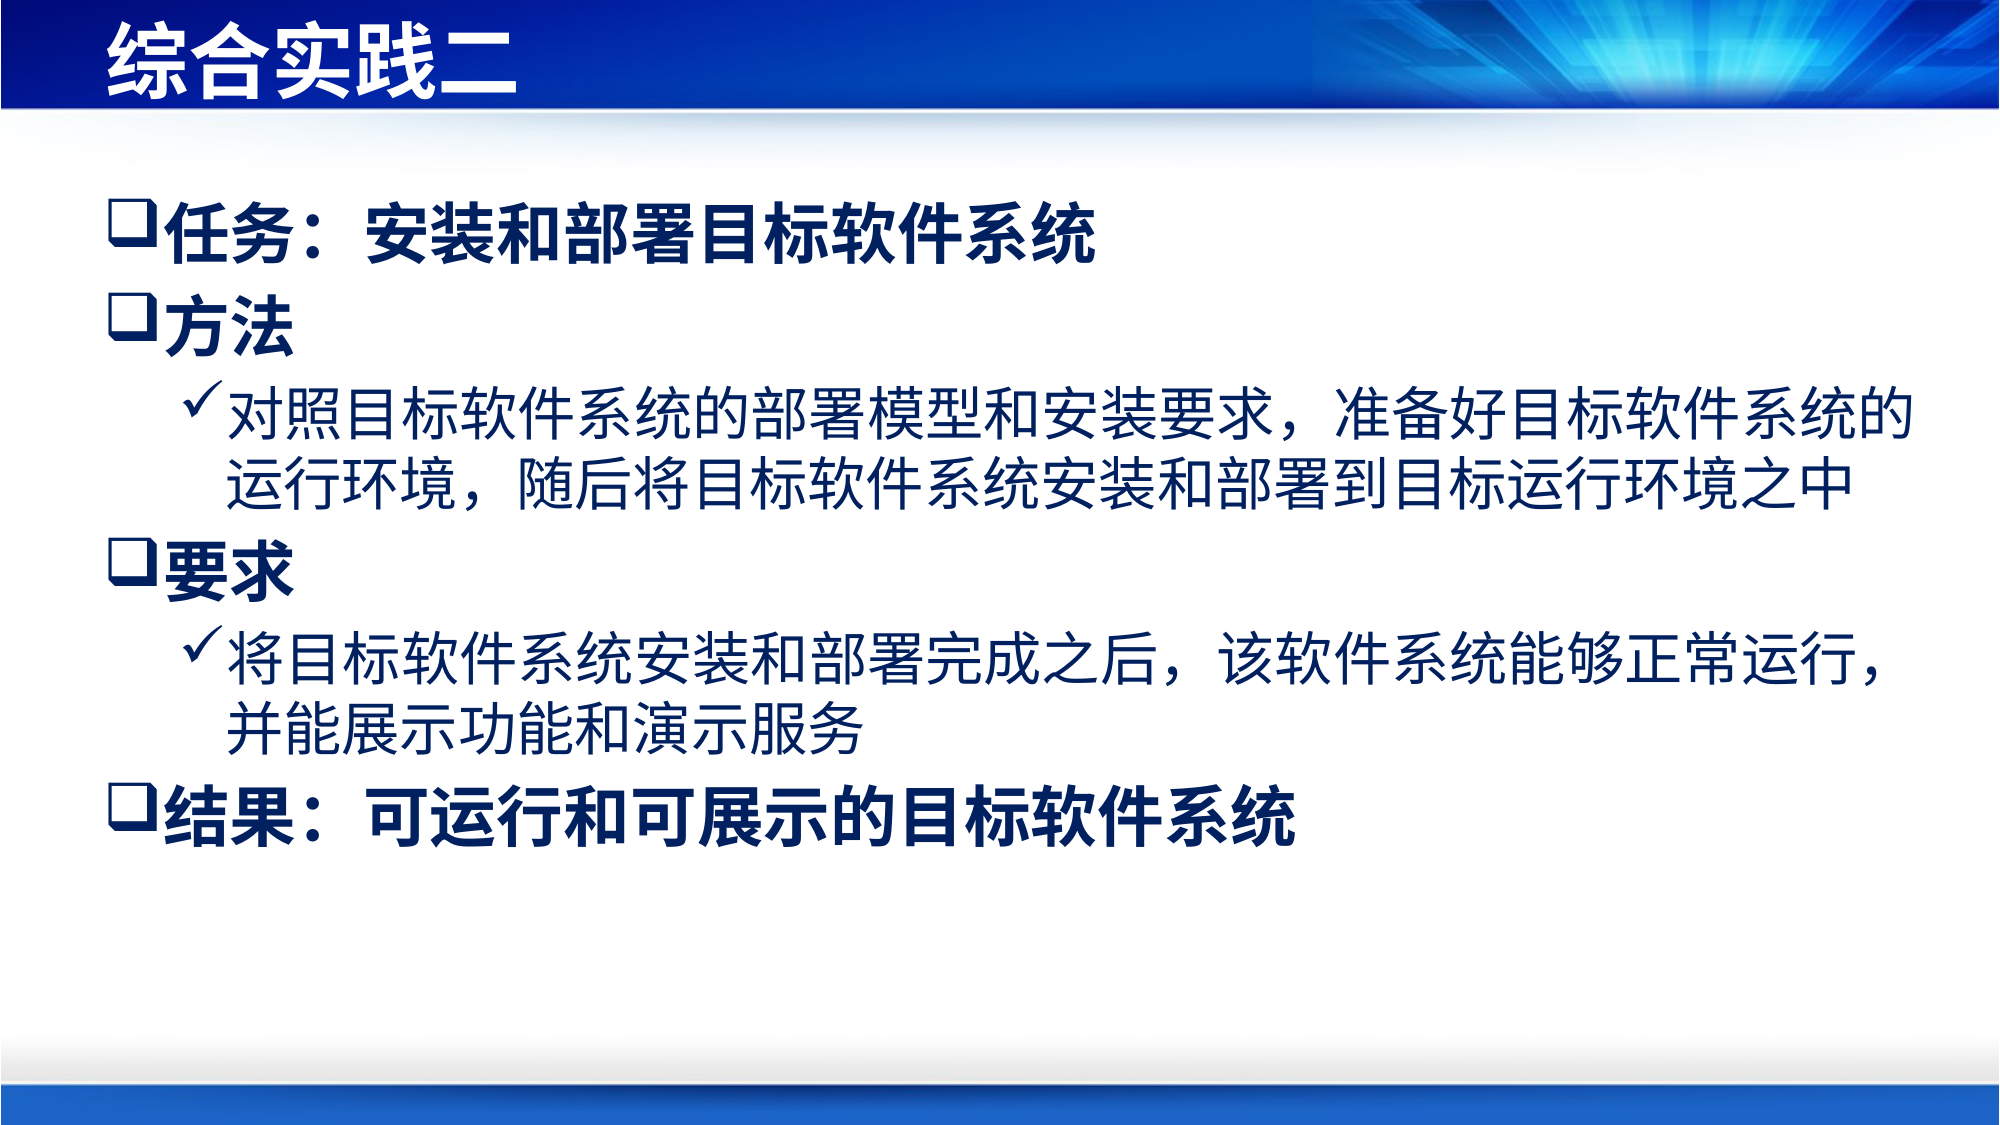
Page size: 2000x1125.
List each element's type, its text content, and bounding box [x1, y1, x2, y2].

picture [1, 0, 1999, 1125]
list 任务：安装和部署目标软件系统 方法 对照目标软件系统的部署模型和安装要求，准备好目标软件系统的运行环境，随后将目标软件系统安装和部署到目标运行环境之中 要求 将目标软件系统安装和部署完成之后，该软件系统能够正常运行，并能展示功能和演示服务 结果：可运行和可展示的目标软件系统 [88, 184, 1933, 1012]
title 综合实践二 [90, 1, 1880, 118]
